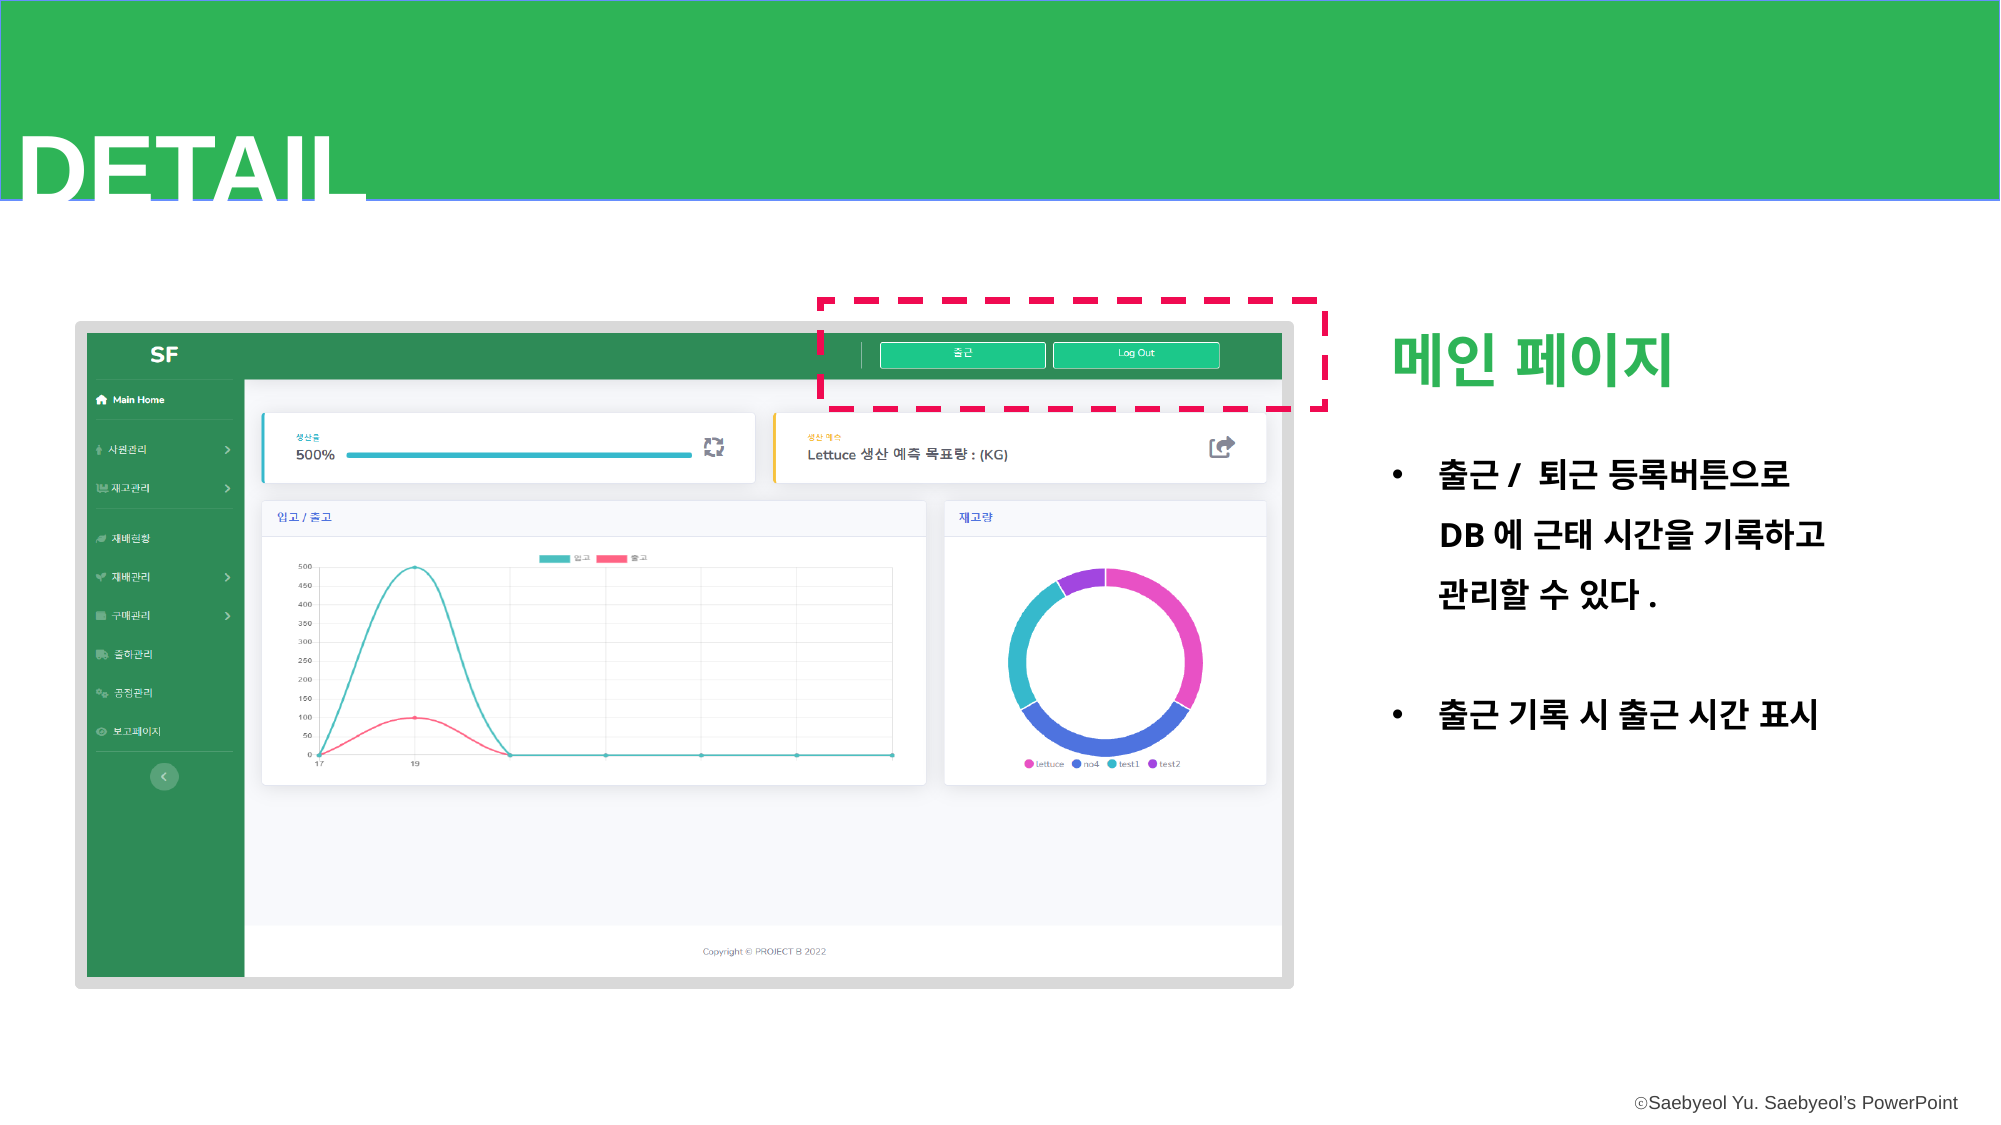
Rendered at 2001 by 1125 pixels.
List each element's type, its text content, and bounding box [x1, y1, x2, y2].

text_box 메인 페이지 출근/ 퇴근 등록버튼으로 DB에 근태 시간을 기록하고 관리할 수 있다. 출근 기록 시 출근 시간 표시 [1377, 282, 1888, 742]
text_box [819, 299, 1326, 410]
text_box DETAIL [1, 98, 386, 234]
picture [87, 332, 1282, 977]
text_box [0, 0, 2000, 201]
